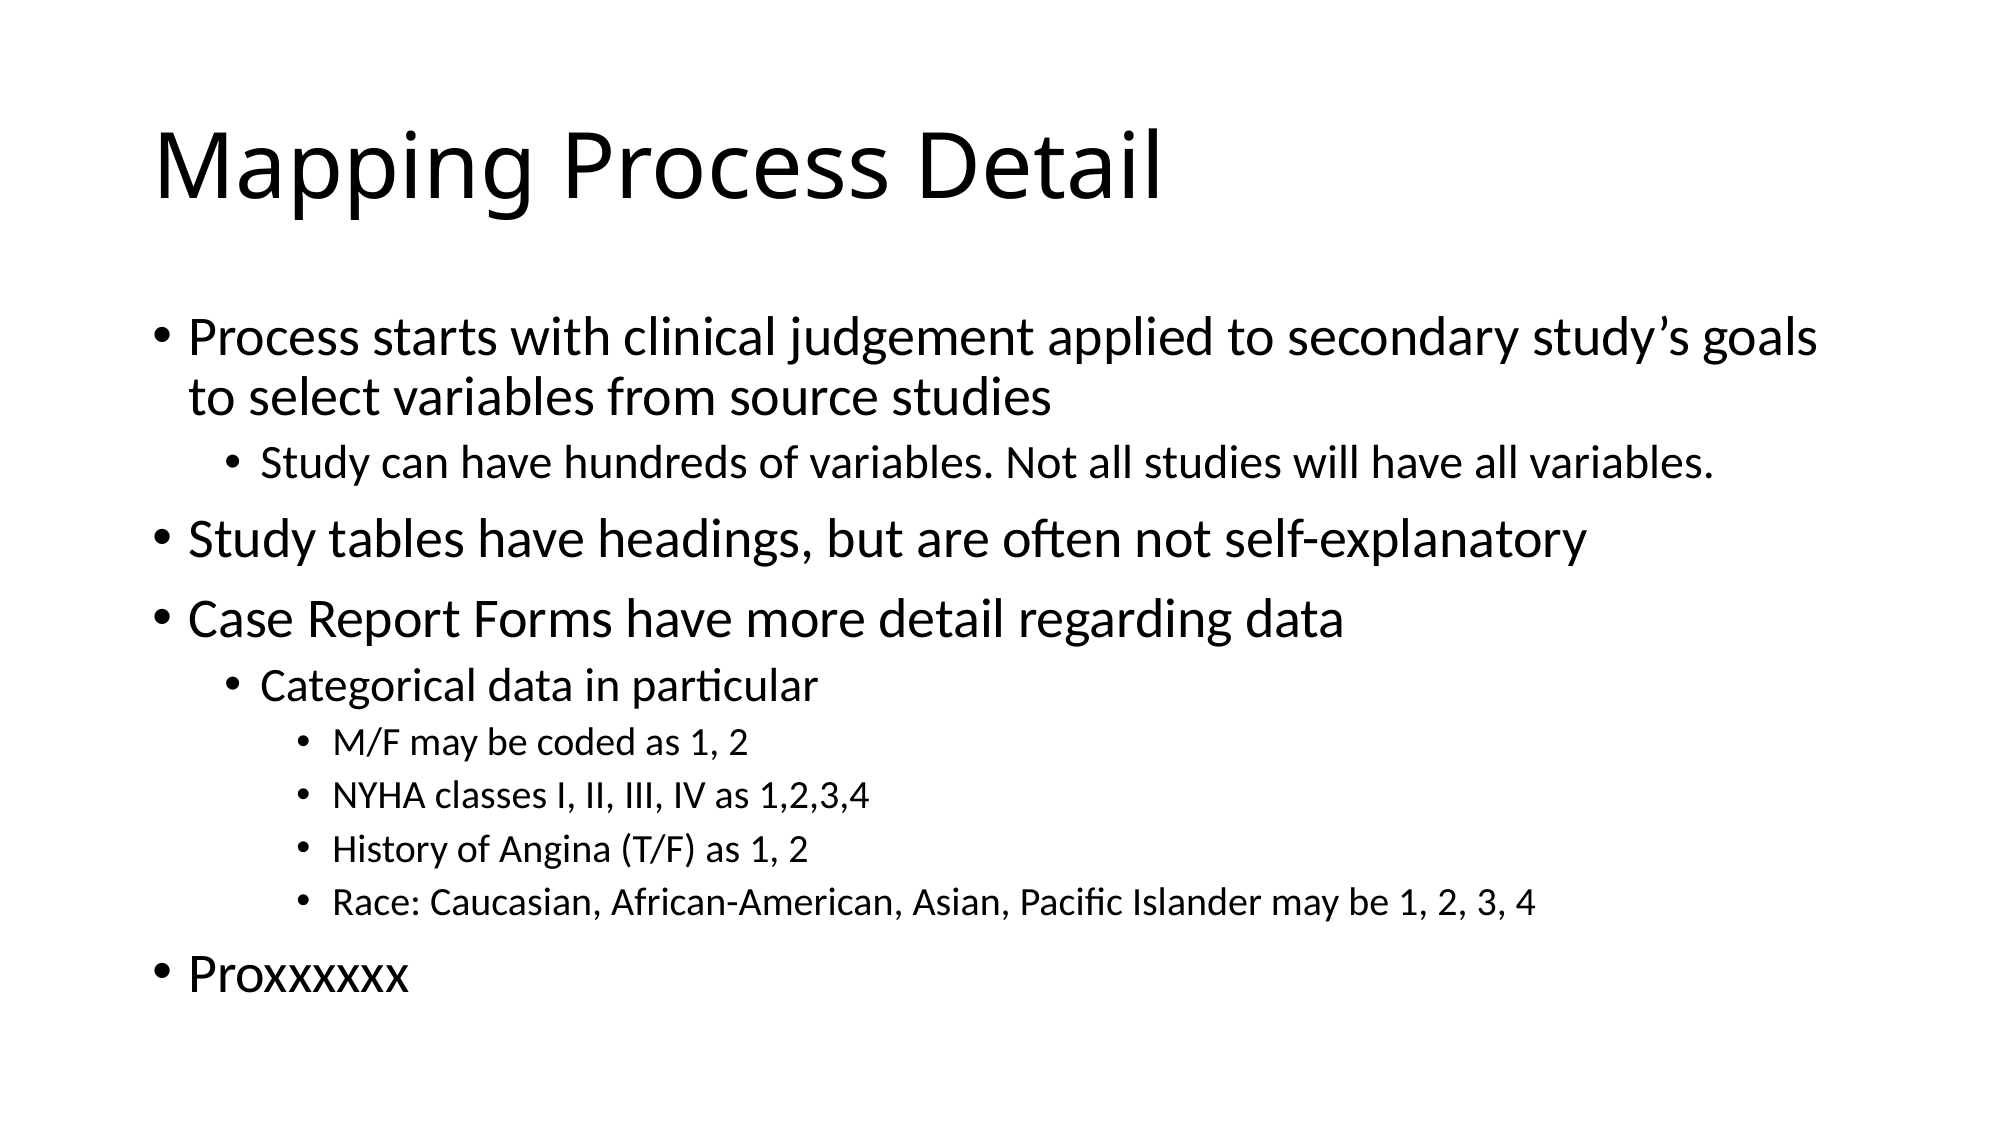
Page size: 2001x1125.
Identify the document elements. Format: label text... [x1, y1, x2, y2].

list Process starts with clinical judgement applied to secondary study’s goals to select variables from source studies Study can have hundreds of variables. Not all studies will have all variables. Study tables have headings, but are often not self-explanatory Case Report Forms have more detail regarding data Categorical data in particular M/F may be coded as 1, 2 NYHA classes I, II, III, IV as 1,2,3,4 History of Angina (T/F) as 1, 2 Race: Caucasian, African-American, Asian, Pacific Islander may be 1, 2, 3, 4 Proxxxxxx [137, 299, 1863, 1014]
title Mapping Process Detail [137, 59, 1863, 278]
